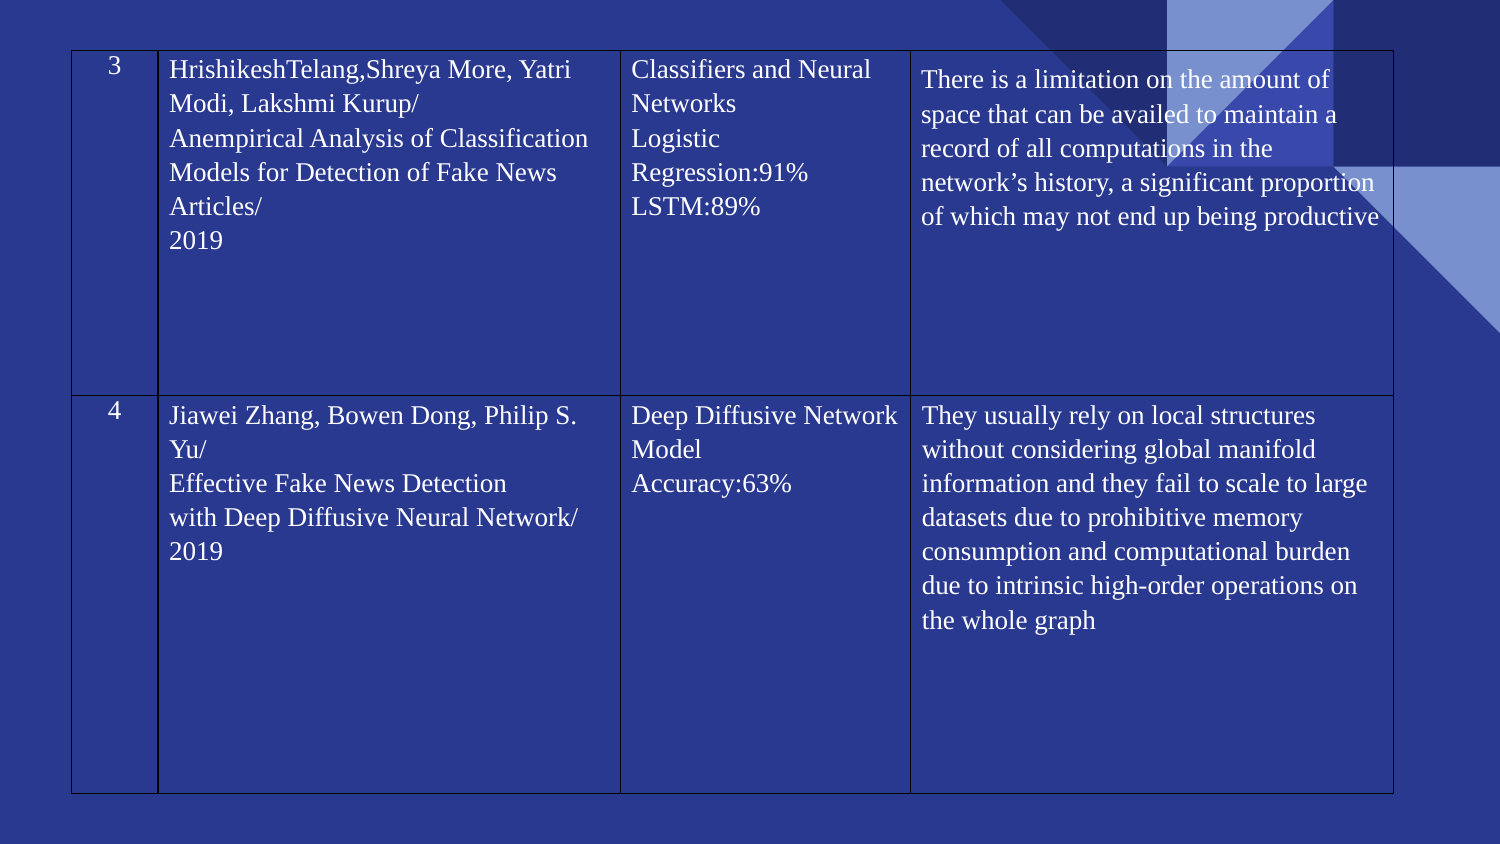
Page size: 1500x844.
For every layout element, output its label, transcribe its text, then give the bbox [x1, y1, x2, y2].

table_cell 4 [72, 396, 157, 793]
table_header HrishikeshTelang,Shreya More, Yatri Modi, Lakshmi Kurup/ Anempirical Analysis of Classification Models for Detection of Fake News Articles/ 2019 [159, 51, 620, 395]
table_cell They usually rely on local structures without considering global manifold information and they fail to scale to large datasets due to prohibitive memory consumption and computational burden due to intrinsic high-order operations on the whole graph [911, 396, 1393, 793]
table_cell Deep Diffusive Network Model Accuracy:63% [621, 396, 910, 793]
table_header There is a limitation on the amount of space that can be availed to maintain a record of all computations in the network’s history, a significant proportion of which may not end up being productive [911, 51, 1393, 395]
table_cell Jiawei Zhang, Bowen Dong, Philip S. Yu/ Effective Fake News Detection with Deep Diffusive Neural Network/ 2019 [159, 396, 620, 793]
table_header 3 [72, 51, 157, 395]
table_header Classifiers and Neural Networks Logistic Regression:91% LSTM:89% [621, 51, 910, 395]
